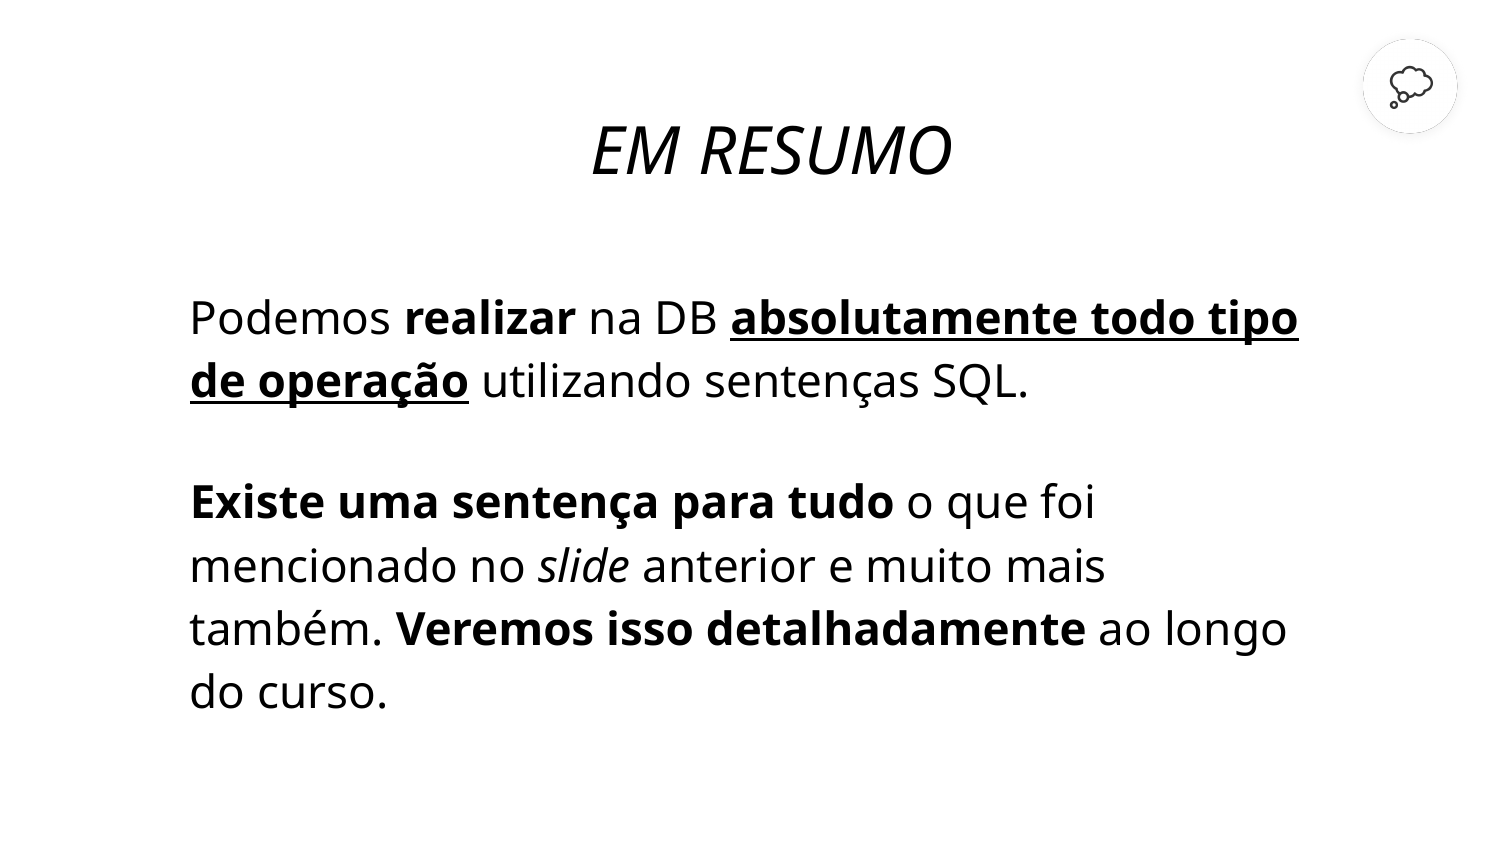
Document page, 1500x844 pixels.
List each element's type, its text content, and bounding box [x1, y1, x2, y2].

text_box EM RESUMO [575, 92, 996, 210]
picture [1351, 27, 1469, 145]
text_box Podemos realizar na DB absolutamente todo tipo de operação utilizando sentenças SQL. [174, 265, 1326, 422]
text_box Existe uma sentença para tudo o que foi mencionado no slide anterior e muito mais também. Veremos isso detalhadamente ao longo do curso. [174, 449, 1326, 687]
